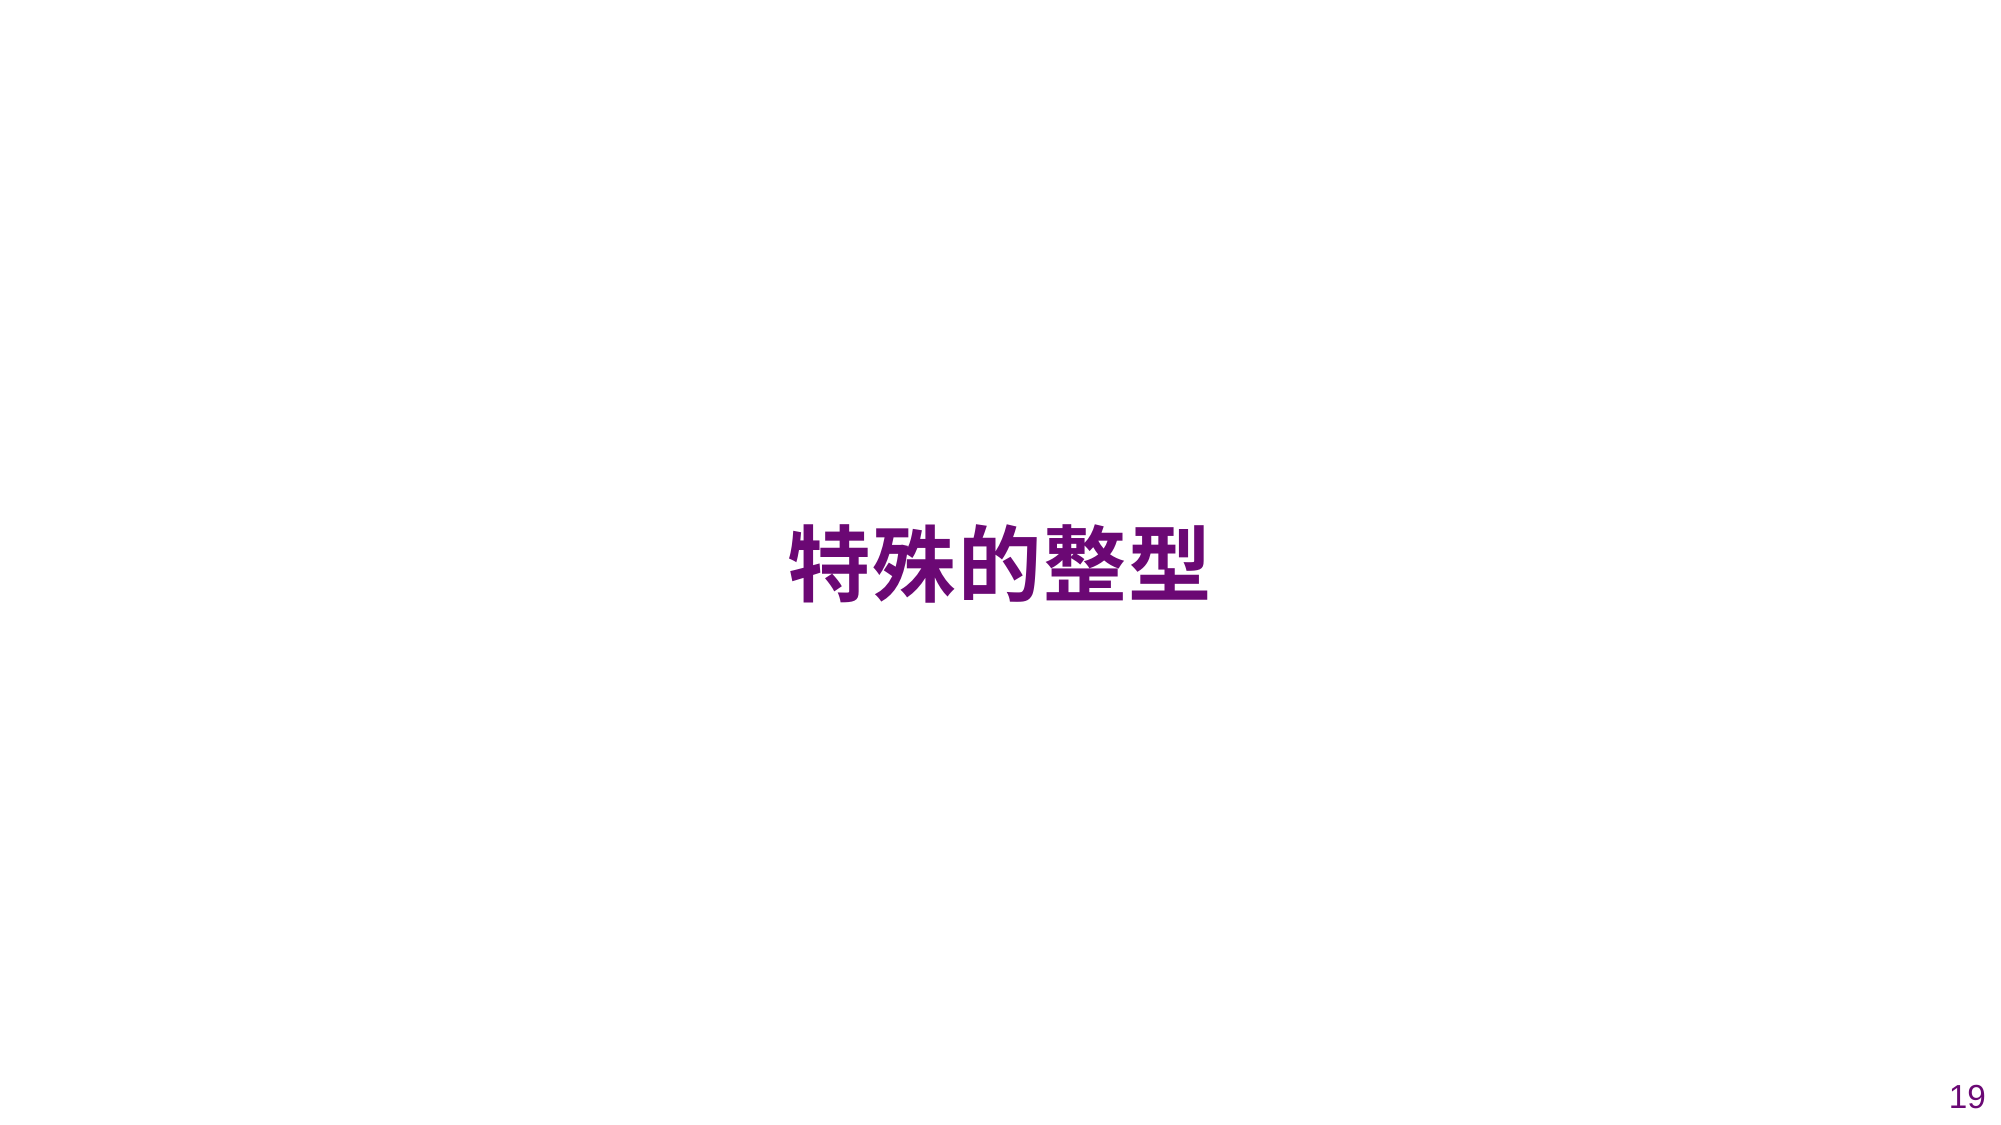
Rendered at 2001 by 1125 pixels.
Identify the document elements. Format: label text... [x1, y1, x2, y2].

text_box 特殊的整型 [369, 502, 1631, 621]
slide_number 19 [1918, 1065, 2000, 1125]
